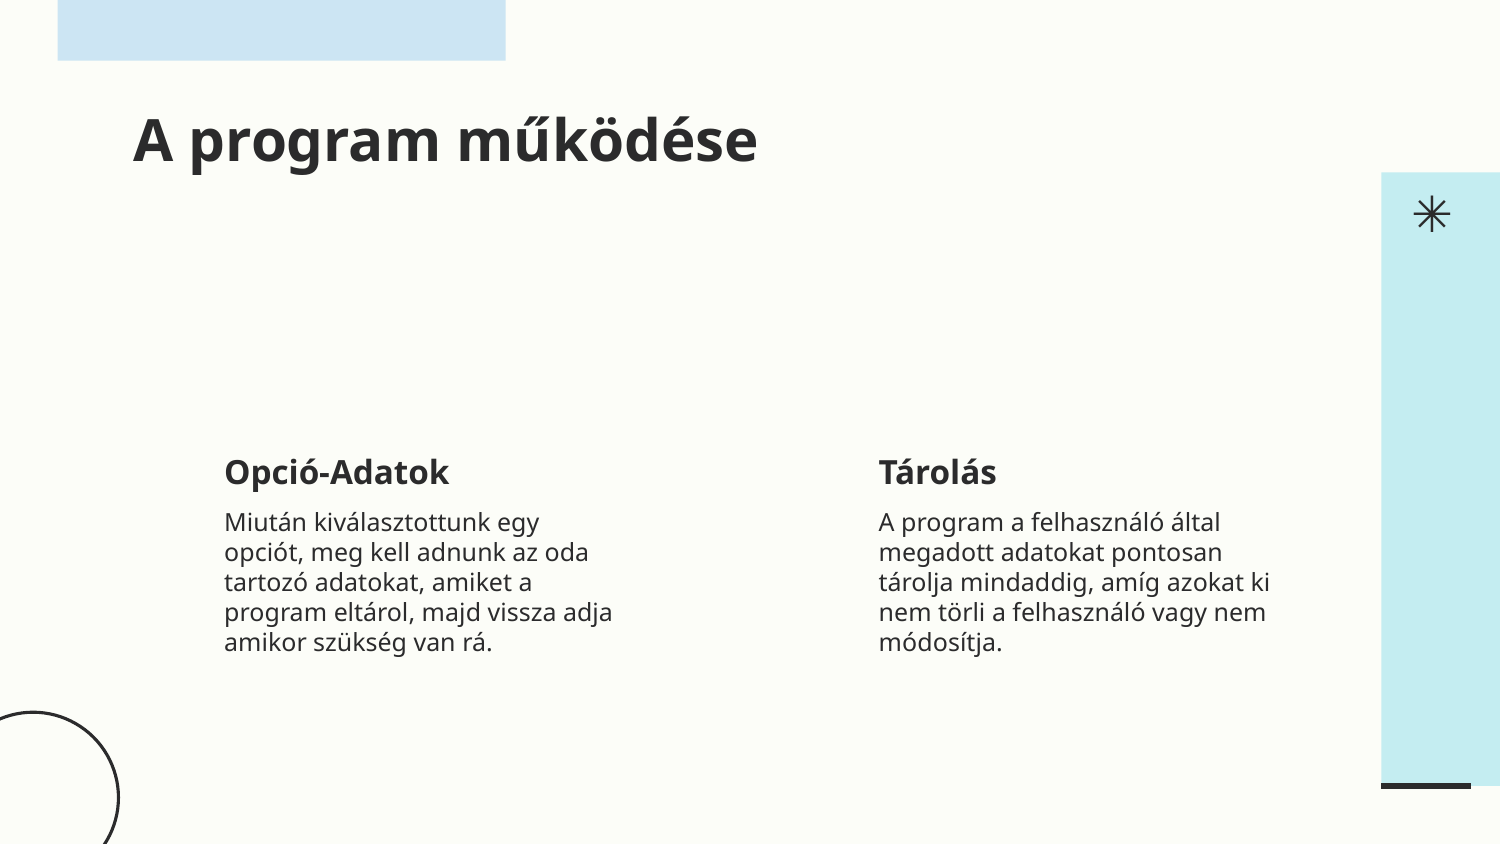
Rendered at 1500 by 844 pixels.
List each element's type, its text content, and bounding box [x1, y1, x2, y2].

title A program működése [118, 88, 1382, 183]
subtitle Miután kiválasztottunk egy opciót, meg kell adnunk az oda tartozó adatokat, amiket a program eltárol, majd vissza adja amikor szükség van rá. [209, 507, 637, 673]
subtitle Opció-Adatok [209, 412, 637, 507]
subtitle A program a felhasználó által megadott adatokat pontosan tárolja mindaddig, amíg azokat ki nem törli a felhasználó vagy nem módosítja. [863, 507, 1291, 673]
subtitle Tárolás [863, 412, 1291, 507]
